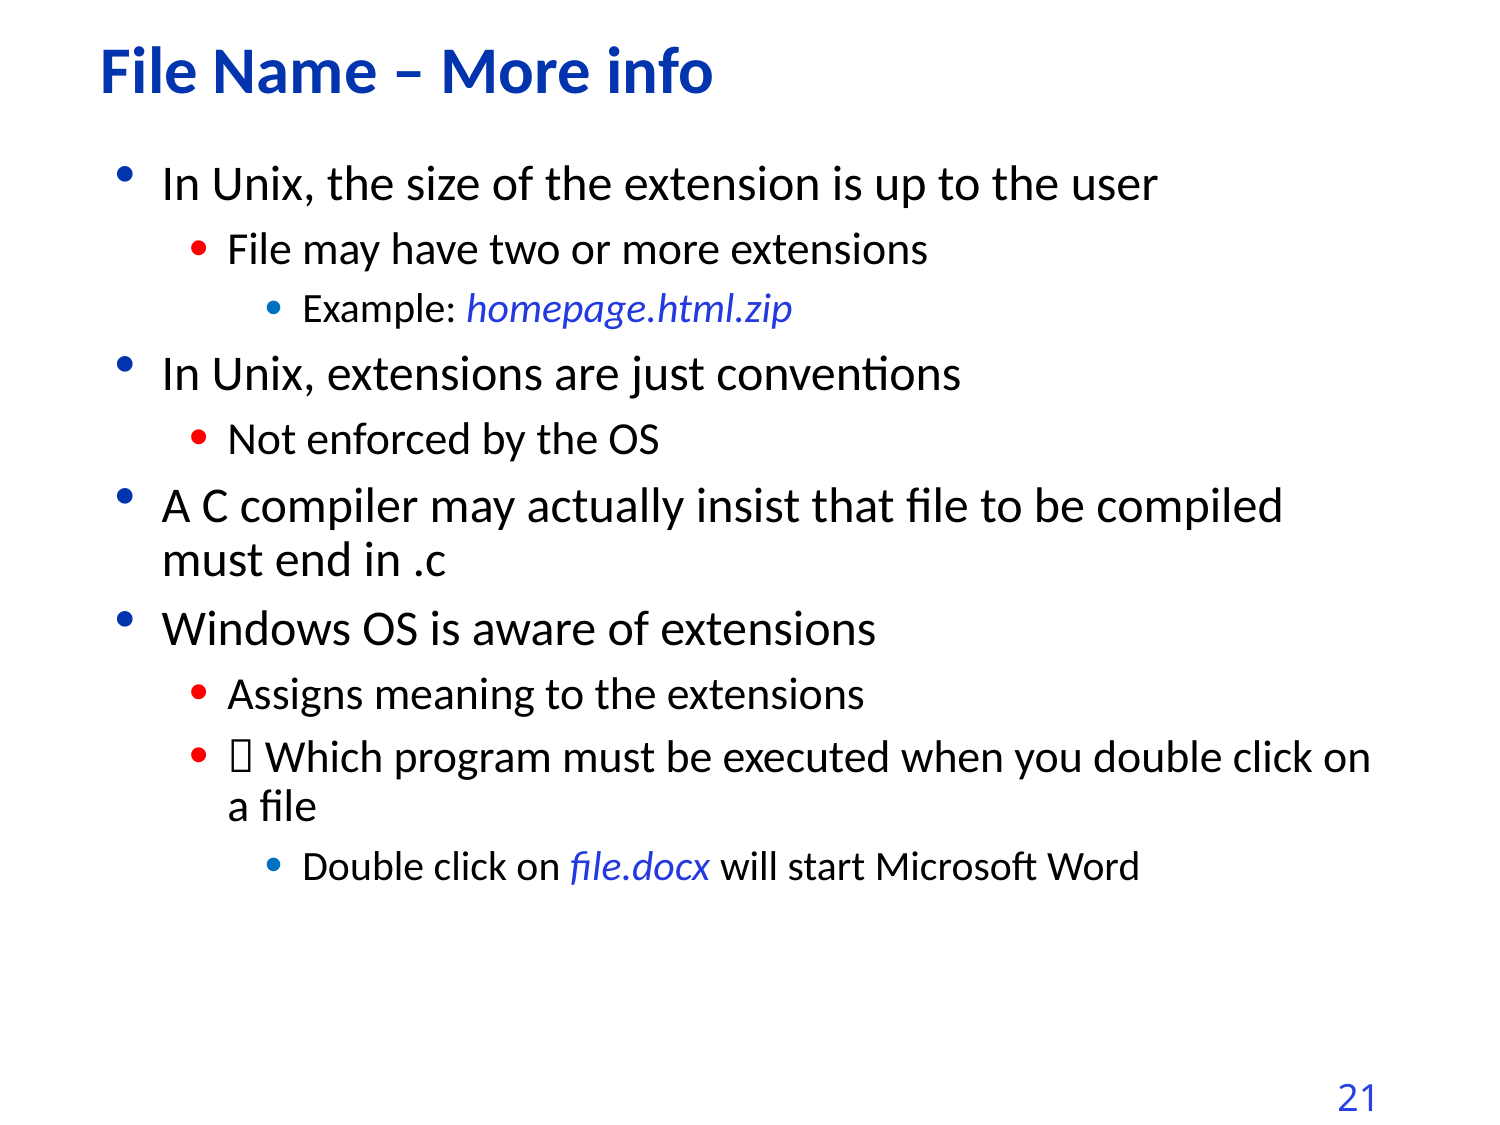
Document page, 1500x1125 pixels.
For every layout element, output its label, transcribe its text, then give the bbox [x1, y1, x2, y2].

title File Name – More info [85, 28, 1261, 117]
list In Unix, the size of the extension is up to the user File may have two or more extensions Example: homepage.html.zip In Unix, extensions are just conventions Not enforced by the OS A C compiler may actually insist that file to be compiled must end in .c Windows OS is aware of extensions Assigns meaning to the extensions  Which program must be executed when you double click on a file Double click on file.docx will start Microsoft Word [99, 149, 1400, 988]
